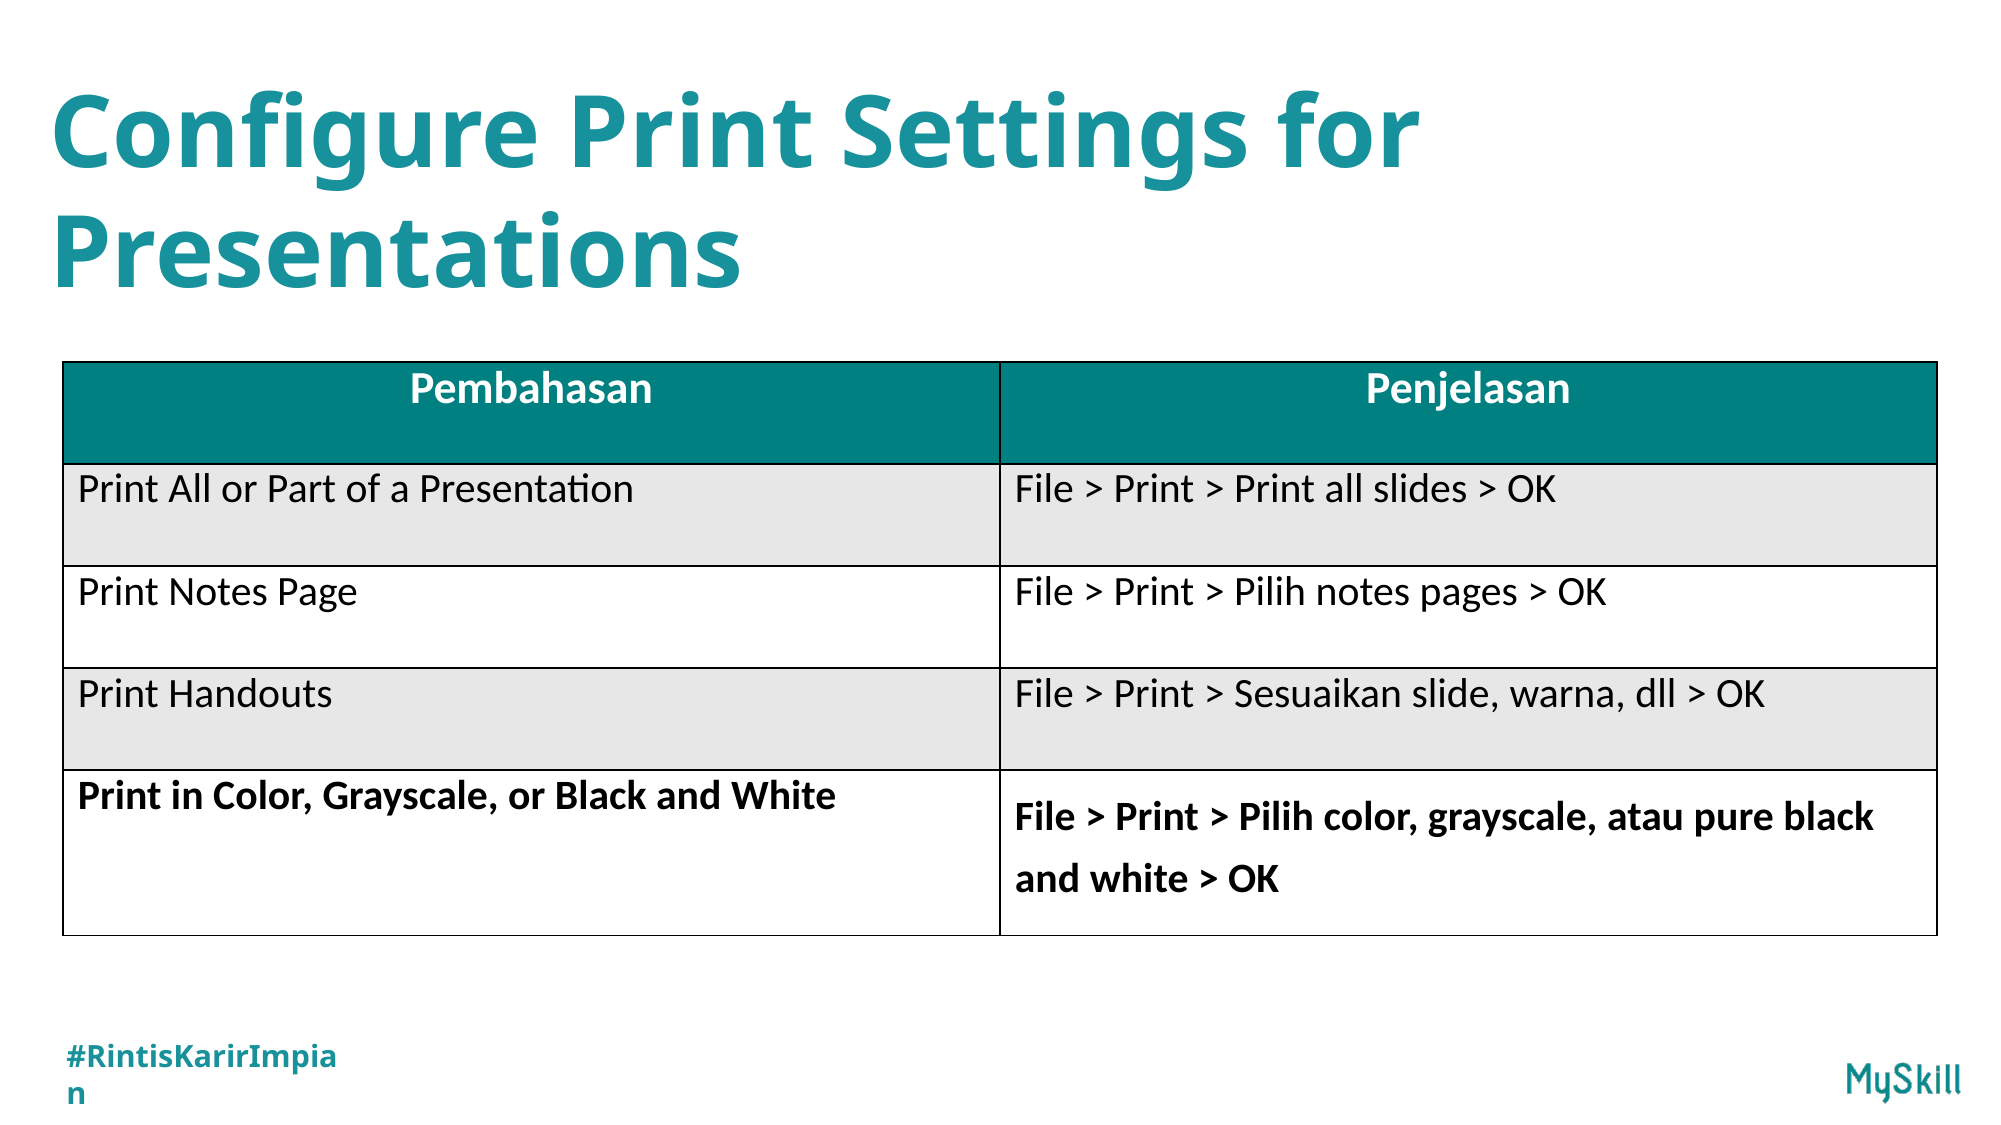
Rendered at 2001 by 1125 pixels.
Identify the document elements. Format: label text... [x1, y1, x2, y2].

table_cell File > Print > Print all slides > OK [1001, 465, 1936, 565]
table_cell File > Print > Sesuaikan slide, warna, dll > OK [1001, 669, 1936, 769]
table_cell Print Notes Page [64, 567, 999, 667]
text_box Configure Print Settings for Presentations [46, 64, 1860, 308]
table_cell Print All or Part of a Presentation [64, 465, 999, 565]
table_cell Print Handouts [64, 669, 999, 769]
table_header Pembahasan [64, 363, 999, 463]
table_cell File > Print > Pilih notes pages > OK [1001, 567, 1936, 667]
table_cell File > Print > Pilih color, grayscale, atau pure black and white > OK [1001, 771, 1936, 935]
table_cell Print in Color, Grayscale, or Black and White [64, 771, 999, 935]
text_box #RintisKarirImpian [46, 1016, 361, 1125]
table_header Penjelasan [1001, 363, 1936, 463]
picture [1839, 1050, 1962, 1109]
